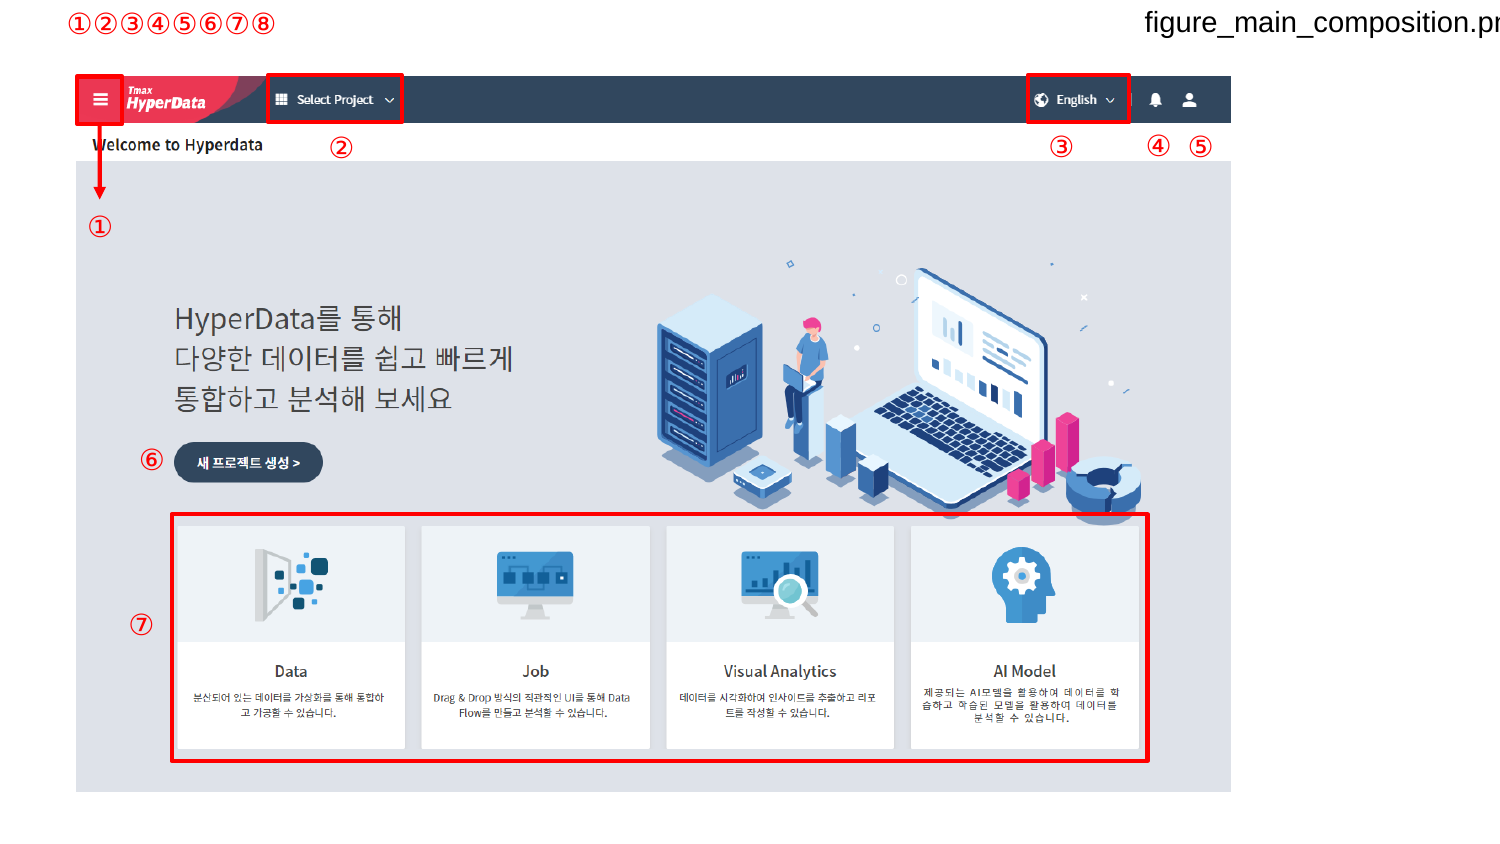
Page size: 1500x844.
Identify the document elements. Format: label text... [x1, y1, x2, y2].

text_box figure_main_composition.png [1129, 0, 1500, 46]
picture [76, 76, 1232, 792]
text_box ① [64, 200, 71, 251]
text_box ①②③④⑤⑥⑦⑧ [44, 0, 452, 48]
